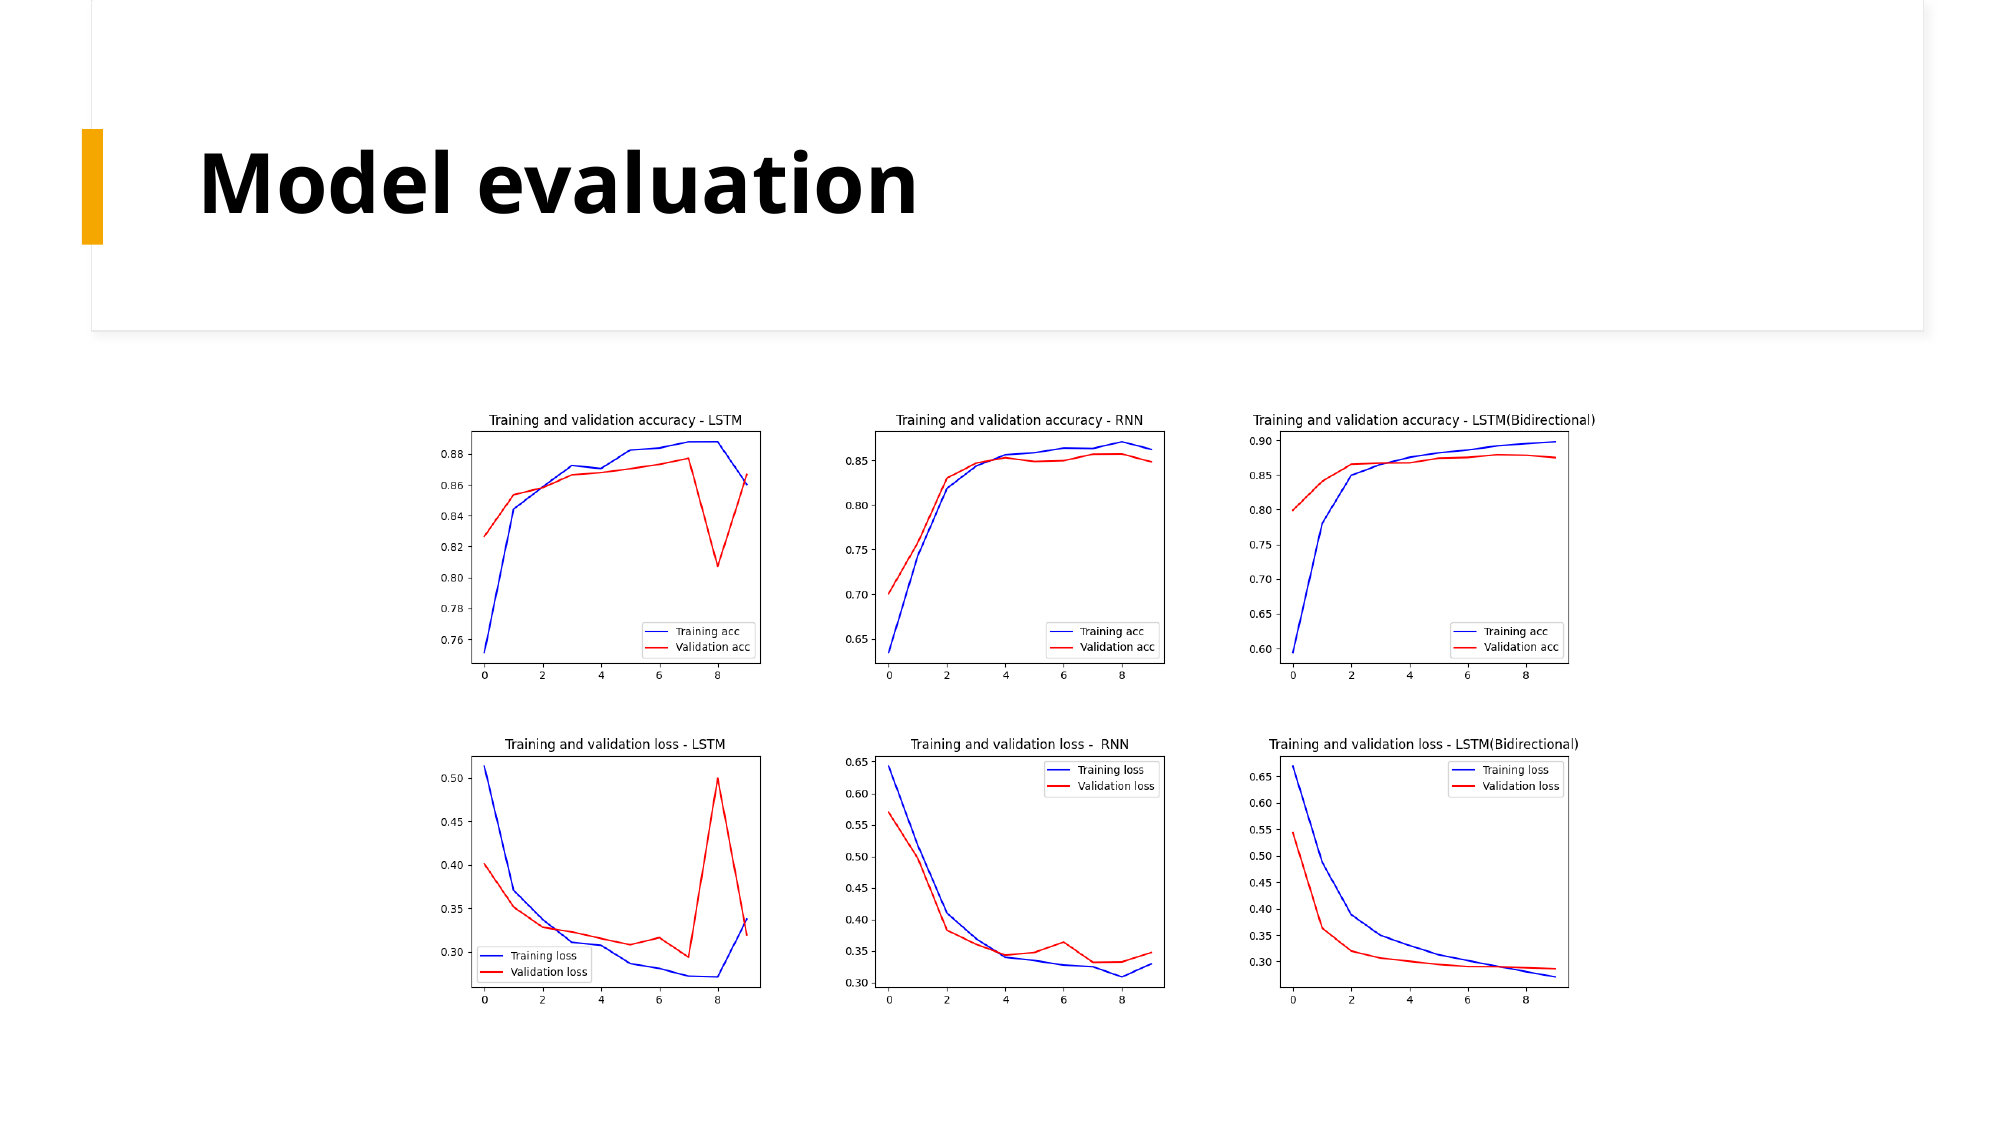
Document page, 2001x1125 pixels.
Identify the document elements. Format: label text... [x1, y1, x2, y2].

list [432, 406, 1602, 1013]
title Model evaluation [183, 90, 1851, 284]
